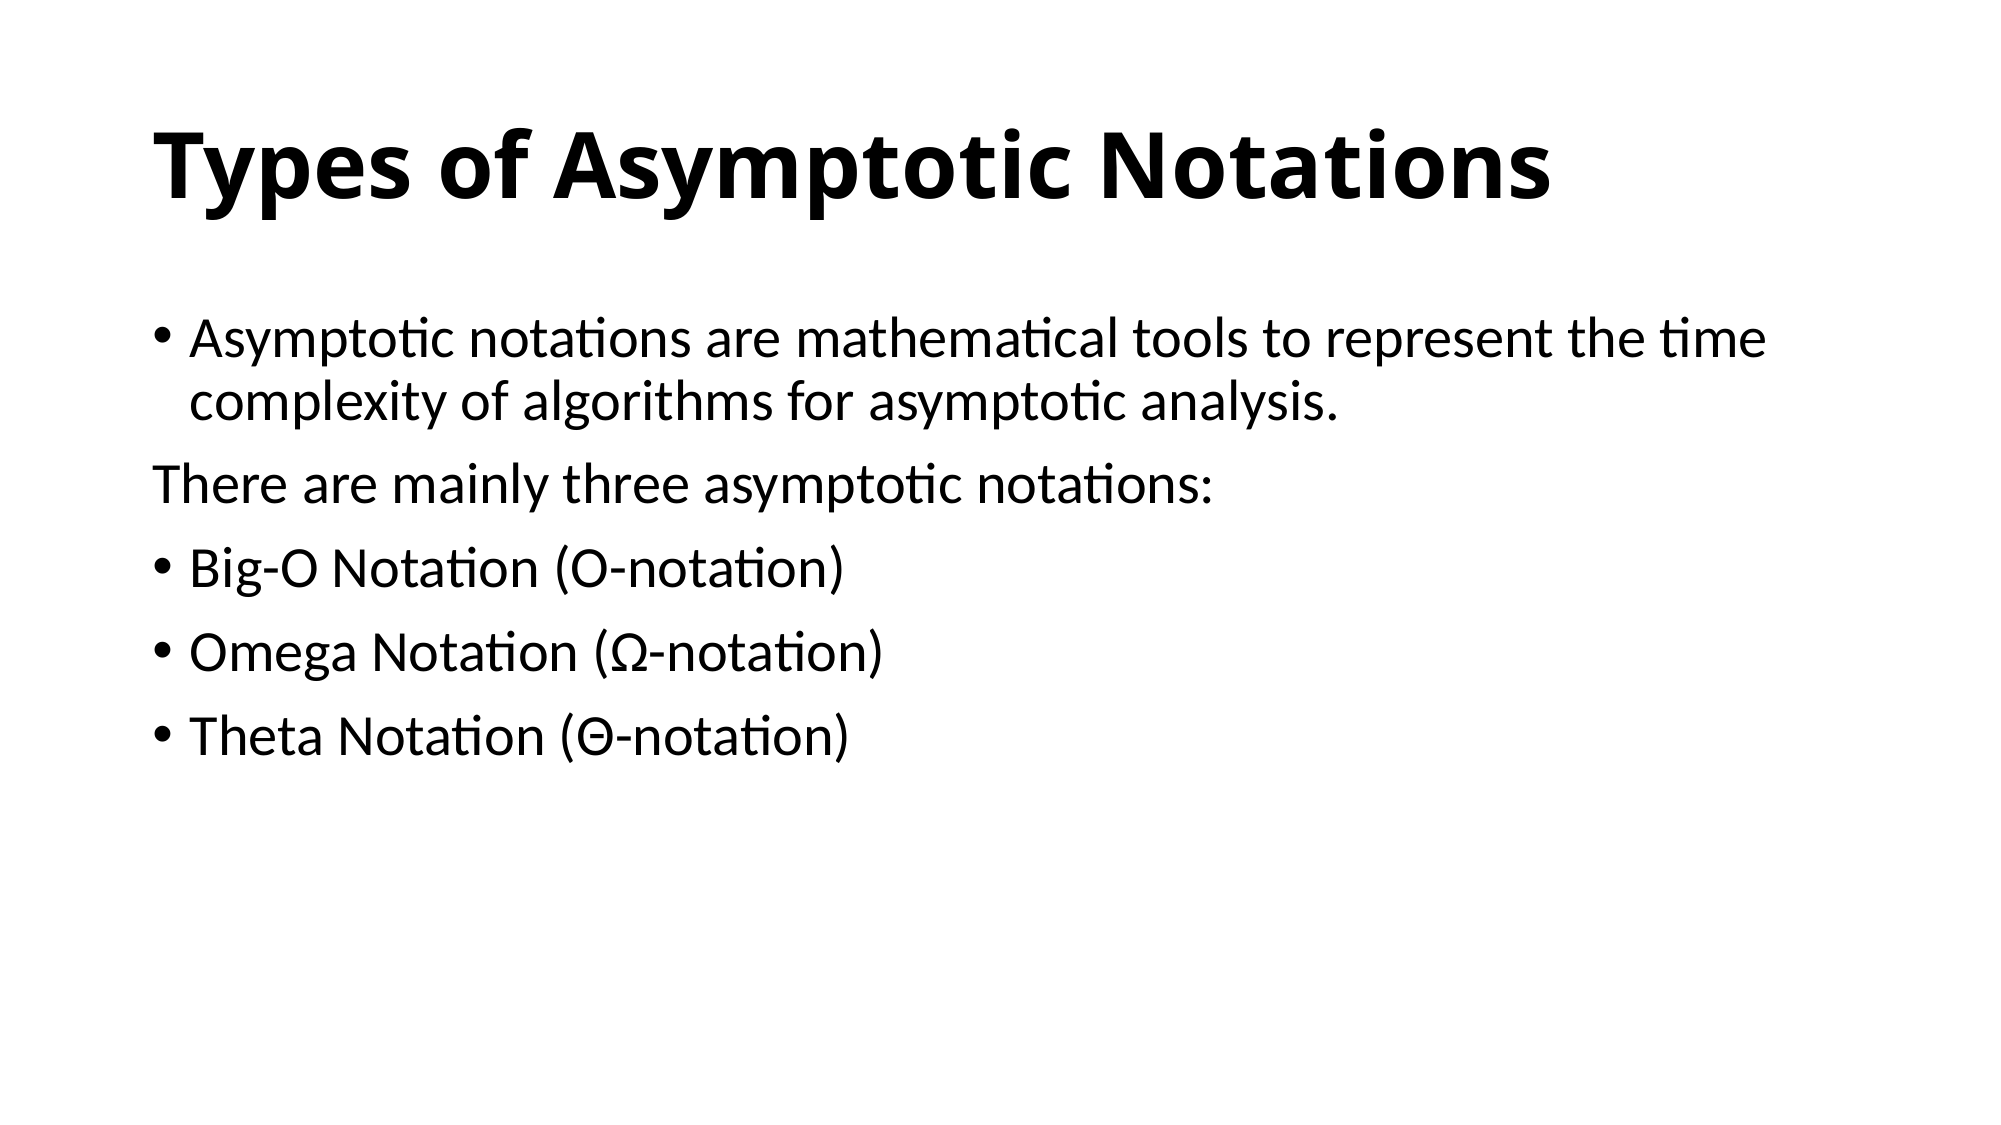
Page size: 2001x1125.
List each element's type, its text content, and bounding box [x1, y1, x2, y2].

list Asymptotic notations are mathematical tools to represent the time complexity of algorithms for asymptotic analysis. There are mainly three asymptotic notations: Big-O Notation (O-notation) Omega Notation (Ω-notation) Theta Notation (Θ-notation) [137, 299, 1863, 1014]
title Types of Asymptotic Notations [137, 59, 1863, 278]
